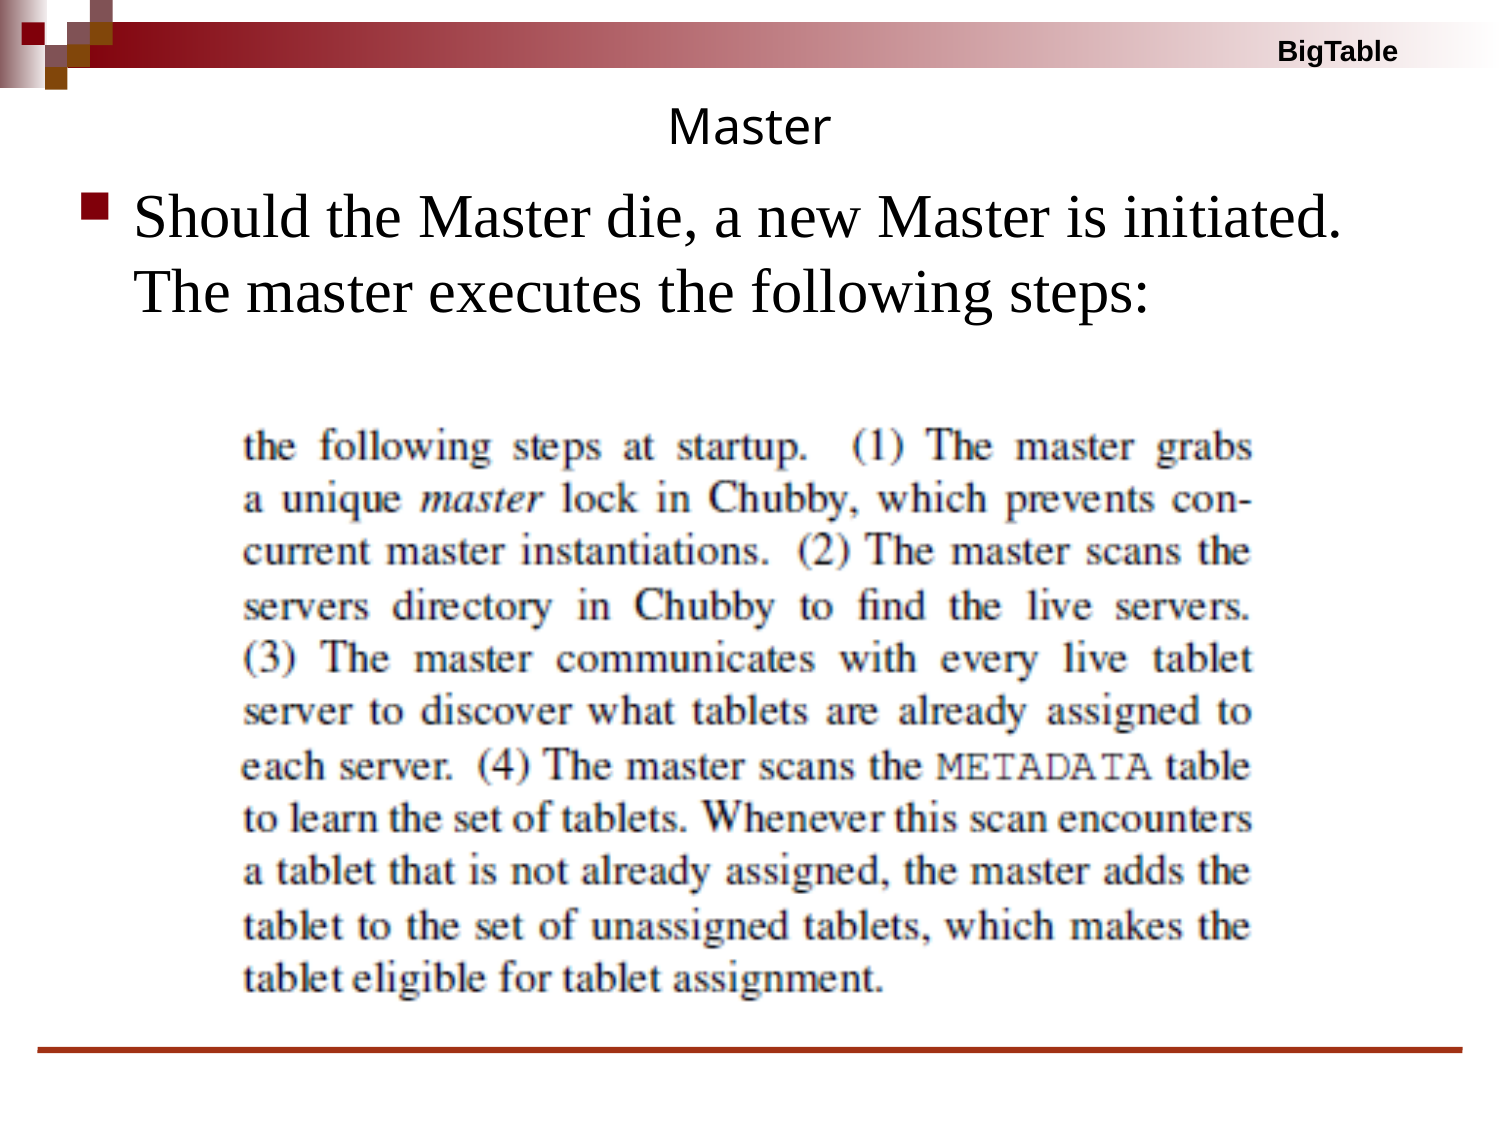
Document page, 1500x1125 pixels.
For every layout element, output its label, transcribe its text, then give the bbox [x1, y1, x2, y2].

list Should the Master die, a new Master is initiated. The master executes the following steps: [62, 167, 1439, 373]
title Master [74, 74, 1426, 167]
picture [207, 423, 1296, 1016]
